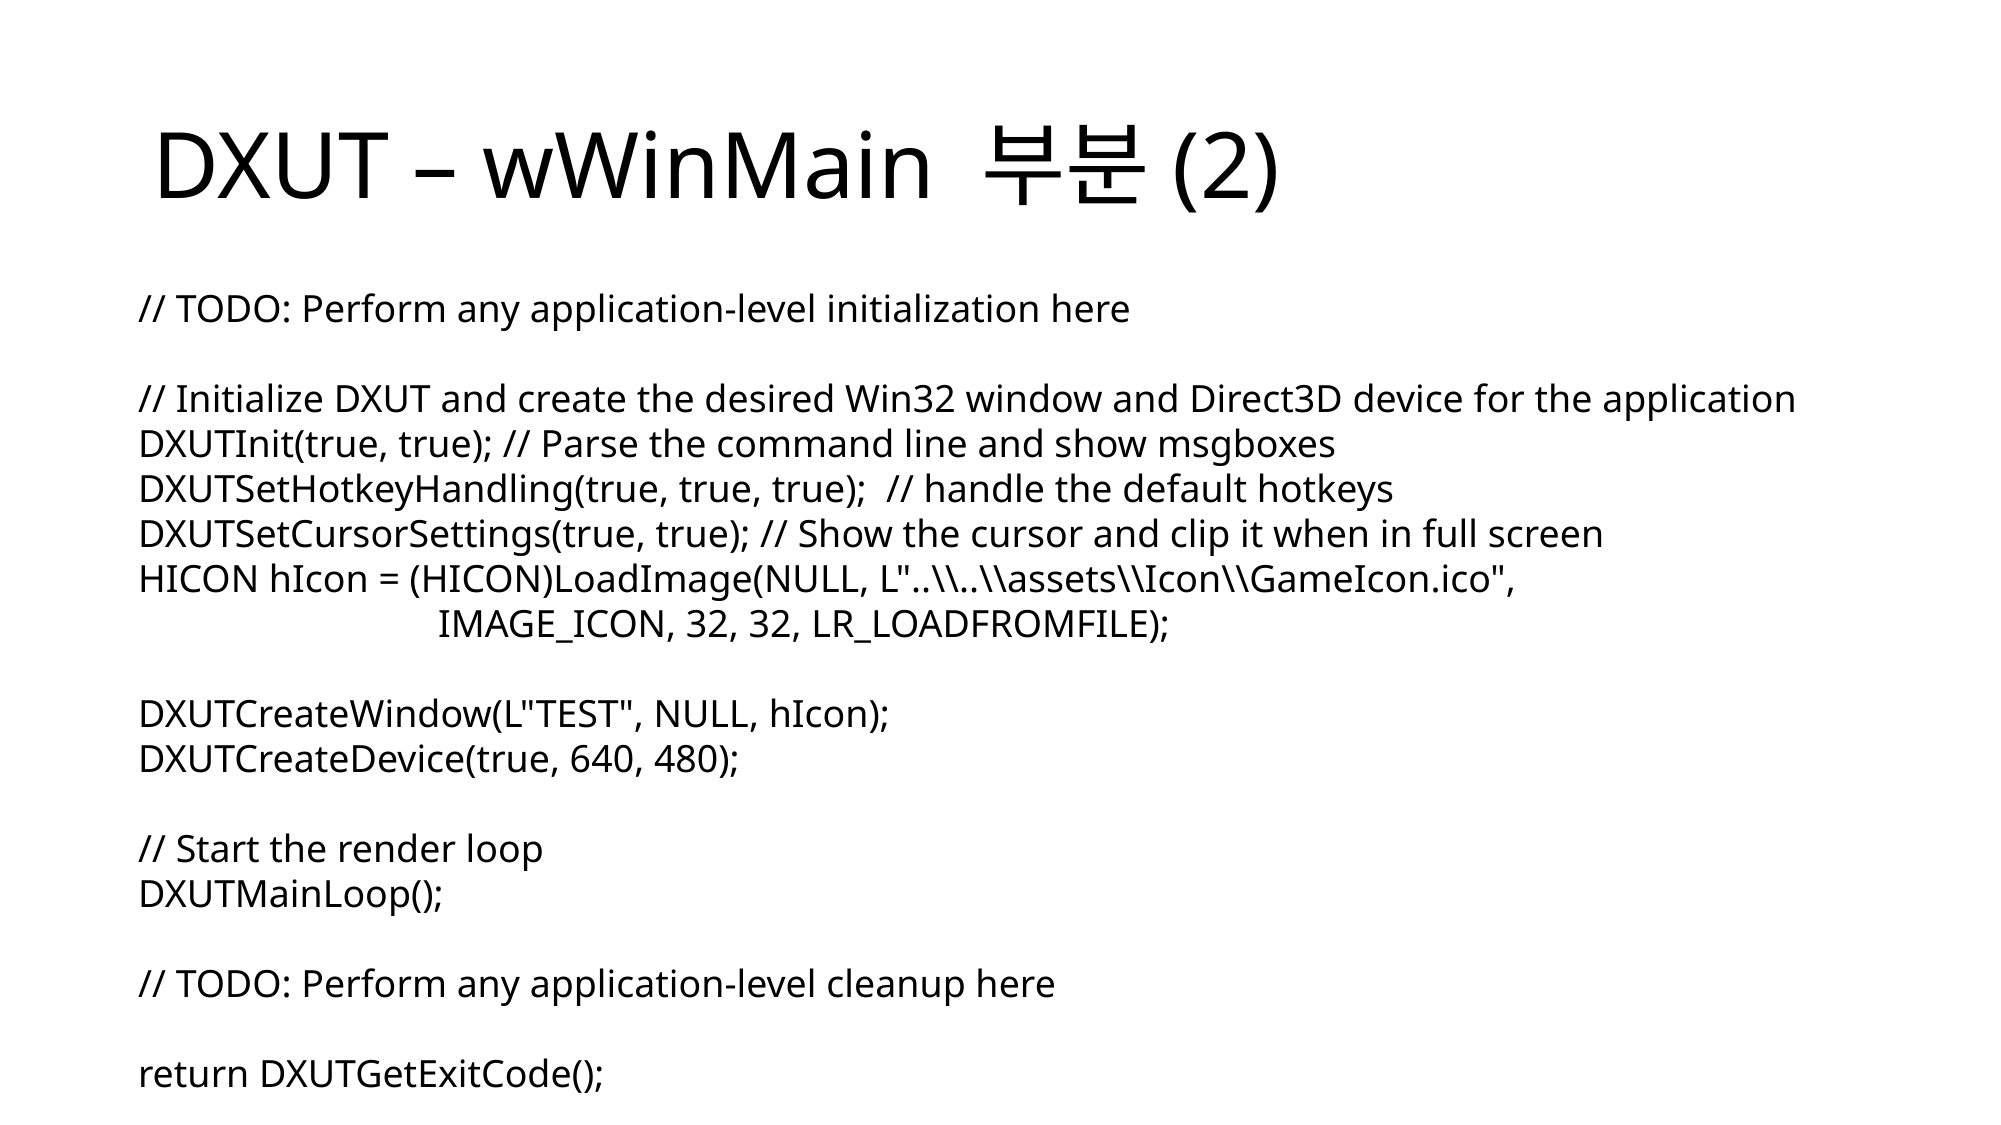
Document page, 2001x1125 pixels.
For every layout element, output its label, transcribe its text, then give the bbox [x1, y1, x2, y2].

title DXUT – wWinMain 부분(2) [137, 59, 1863, 278]
text_box // TODO: Perform any application-level initialization here // Initialize DXUT and create the desired Win32 window and Direct3D device for the application DXUTInit(true, true); // Parse the command line and show msgboxes DXUTSetHotkeyHandling(true, true, true); // handle the default hotkeys DXUTSetCursorSettings(true, true); // Show the cursor and clip it when in full screen HICON hIcon = (HICON)LoadImage(NULL, L"..\\..\\assets\\Icon\\GameIcon.ico", IMAGE_ICON, 32, 32, LR_LOADFROMFILE); DXUTCreateWindow(L"TEST", NULL, hIcon); DXUTCreateDevice(true, 640, 480); // Start the render loop DXUTMainLoop(); // TODO: Perform any application-level cleanup here return DXUTGetExitCode(); 그외 윈도우 관련, 마우스 등등을 설정하고 루프가 돌아가는 부분과 끝이나는 부분이다. [123, 277, 1814, 1125]
